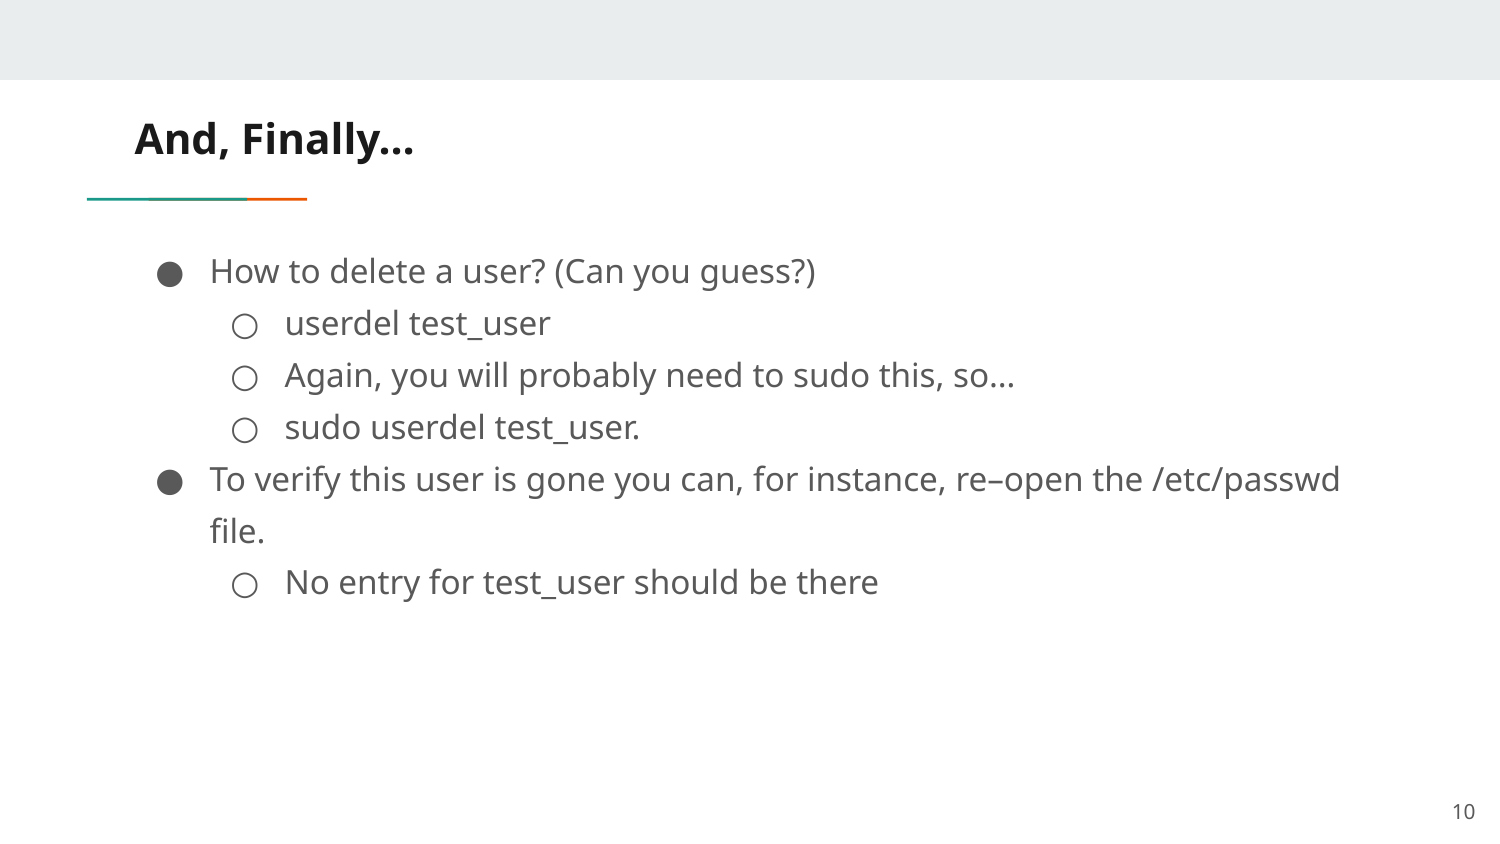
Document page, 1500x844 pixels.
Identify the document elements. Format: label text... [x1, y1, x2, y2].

slide_number ‹#› [1400, 779, 1491, 844]
list How to delete a user? (Can you guess?) userdel test_user Again, you will probably need to sudo this, so… sudo userdel test_user. To verify this user is gone you can, for instance, re–open the /etc/passwd file. No entry for test_user should be there [119, 226, 1381, 712]
title And, Finally… [119, 93, 1381, 182]
